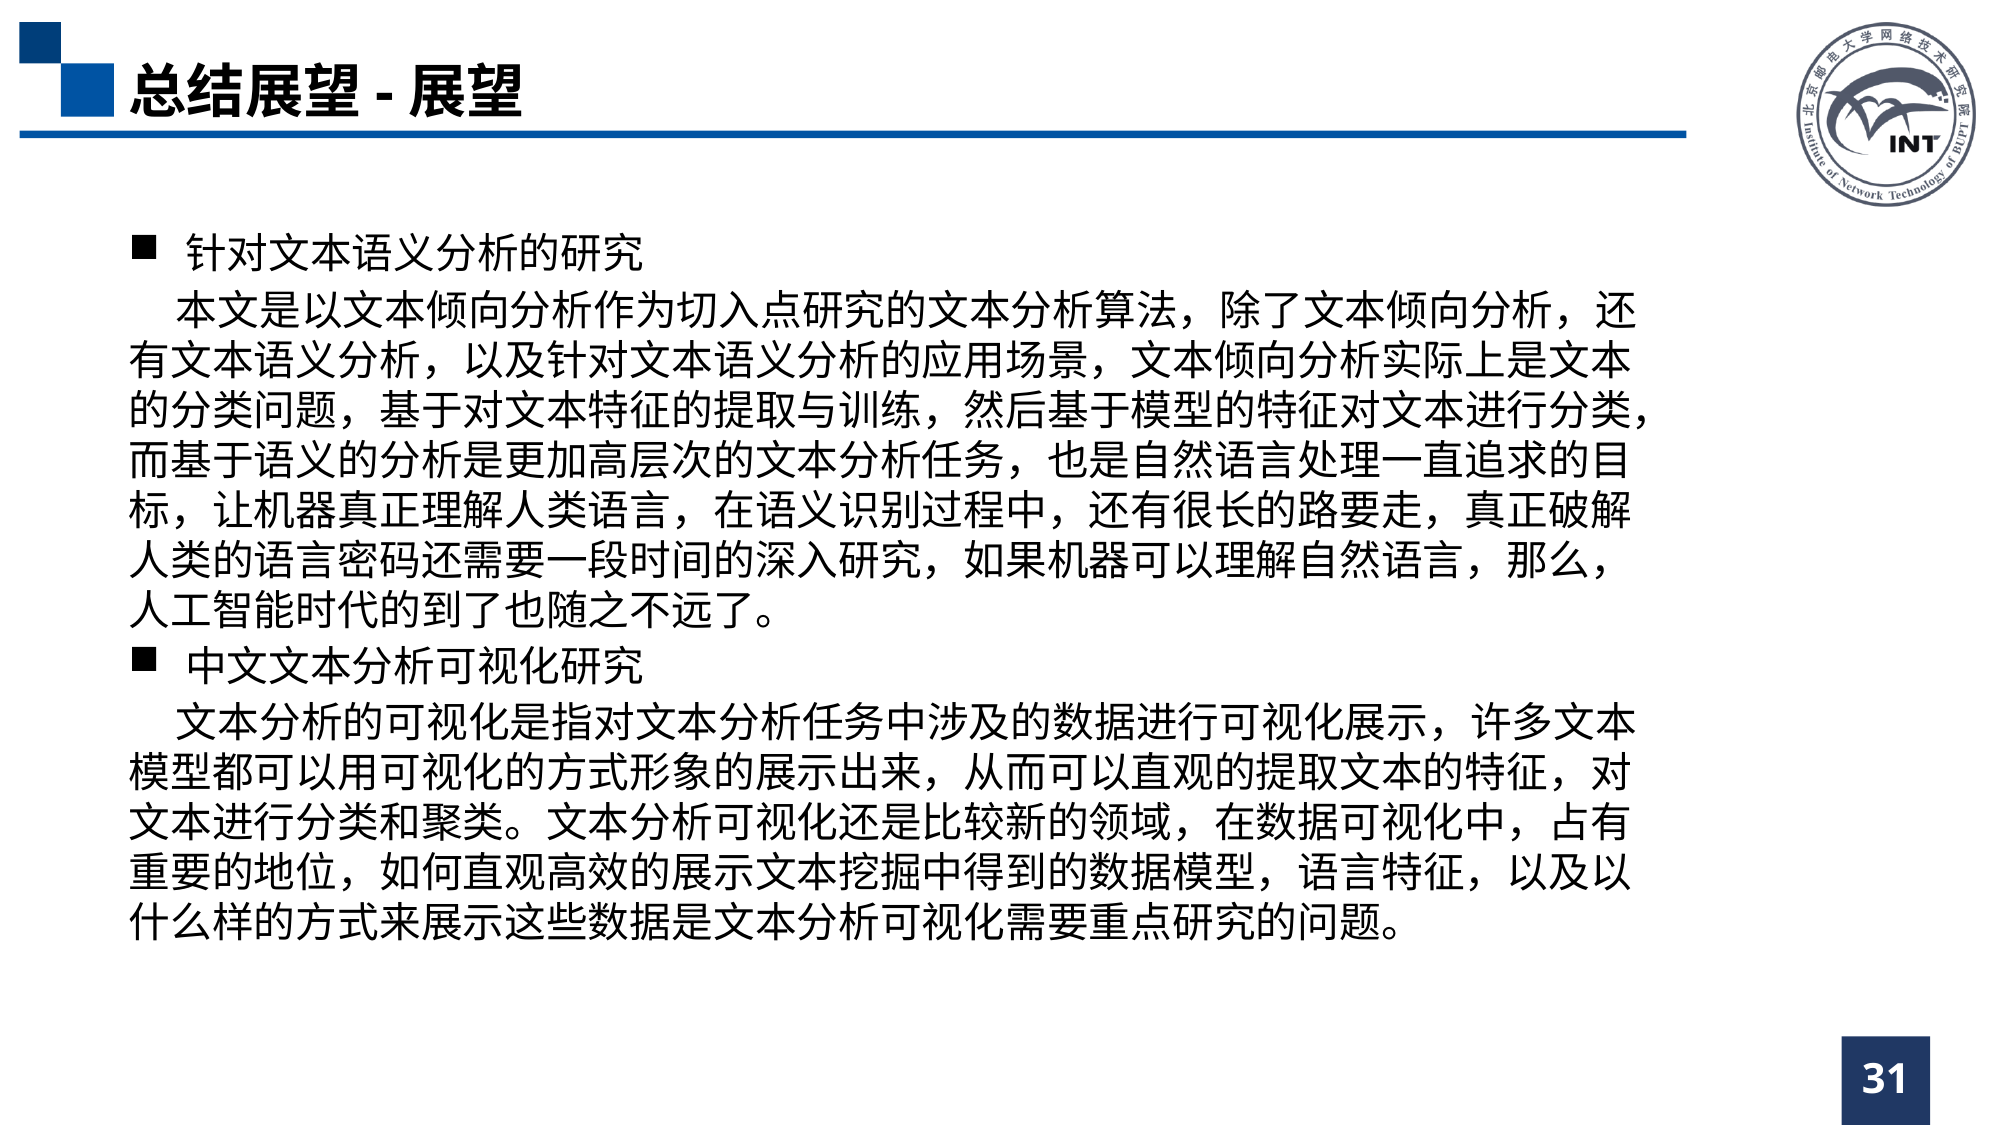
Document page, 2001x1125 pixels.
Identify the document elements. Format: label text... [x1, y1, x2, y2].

slide_number 31 [1771, 1050, 2000, 1111]
text_box 总结展望-展望 [113, 47, 1000, 132]
text_box 针对文本语义分析的研究 本文是以文本倾向分析作为切入点研究的文本分析算法，除了文本倾向分析，还有文本语义分析，以及针对文本语义分析的应用场景，文本倾向分析实际上是文本的分类问题，基于对文本特征的提取与训练，然后基于模型的特征对文本进行分类，而基于语义的分析是更加高层次的文本分析任务，也是自然语言处理一直追求的目标，让机器真正理解人类语言，在语义识别过程中，还有很长的路要走，真正破解人类的语言密码还需要一段时间的深入研究，如果机器可以理解自然语言，那么，人工智能时代的到了也随之不远了。 中文文本分析可视化研究 文本分析的可视化是指对文本分析任务中涉及的数据进行可视化展示，许多文本模型都可以用可视化的方式形象的展示出来，从而可以直观的提取文本的特征，对文本进行分类和聚类。文本分析可视化还是比较新的领域，在数据可视化中，占有重要的地位，如何直观高效的展示文本挖掘中得到的数据模型，语言特征，以及以什么样的方式来展示这些数据是文本分析可视化需要重点研究的问题。 [113, 219, 1670, 954]
